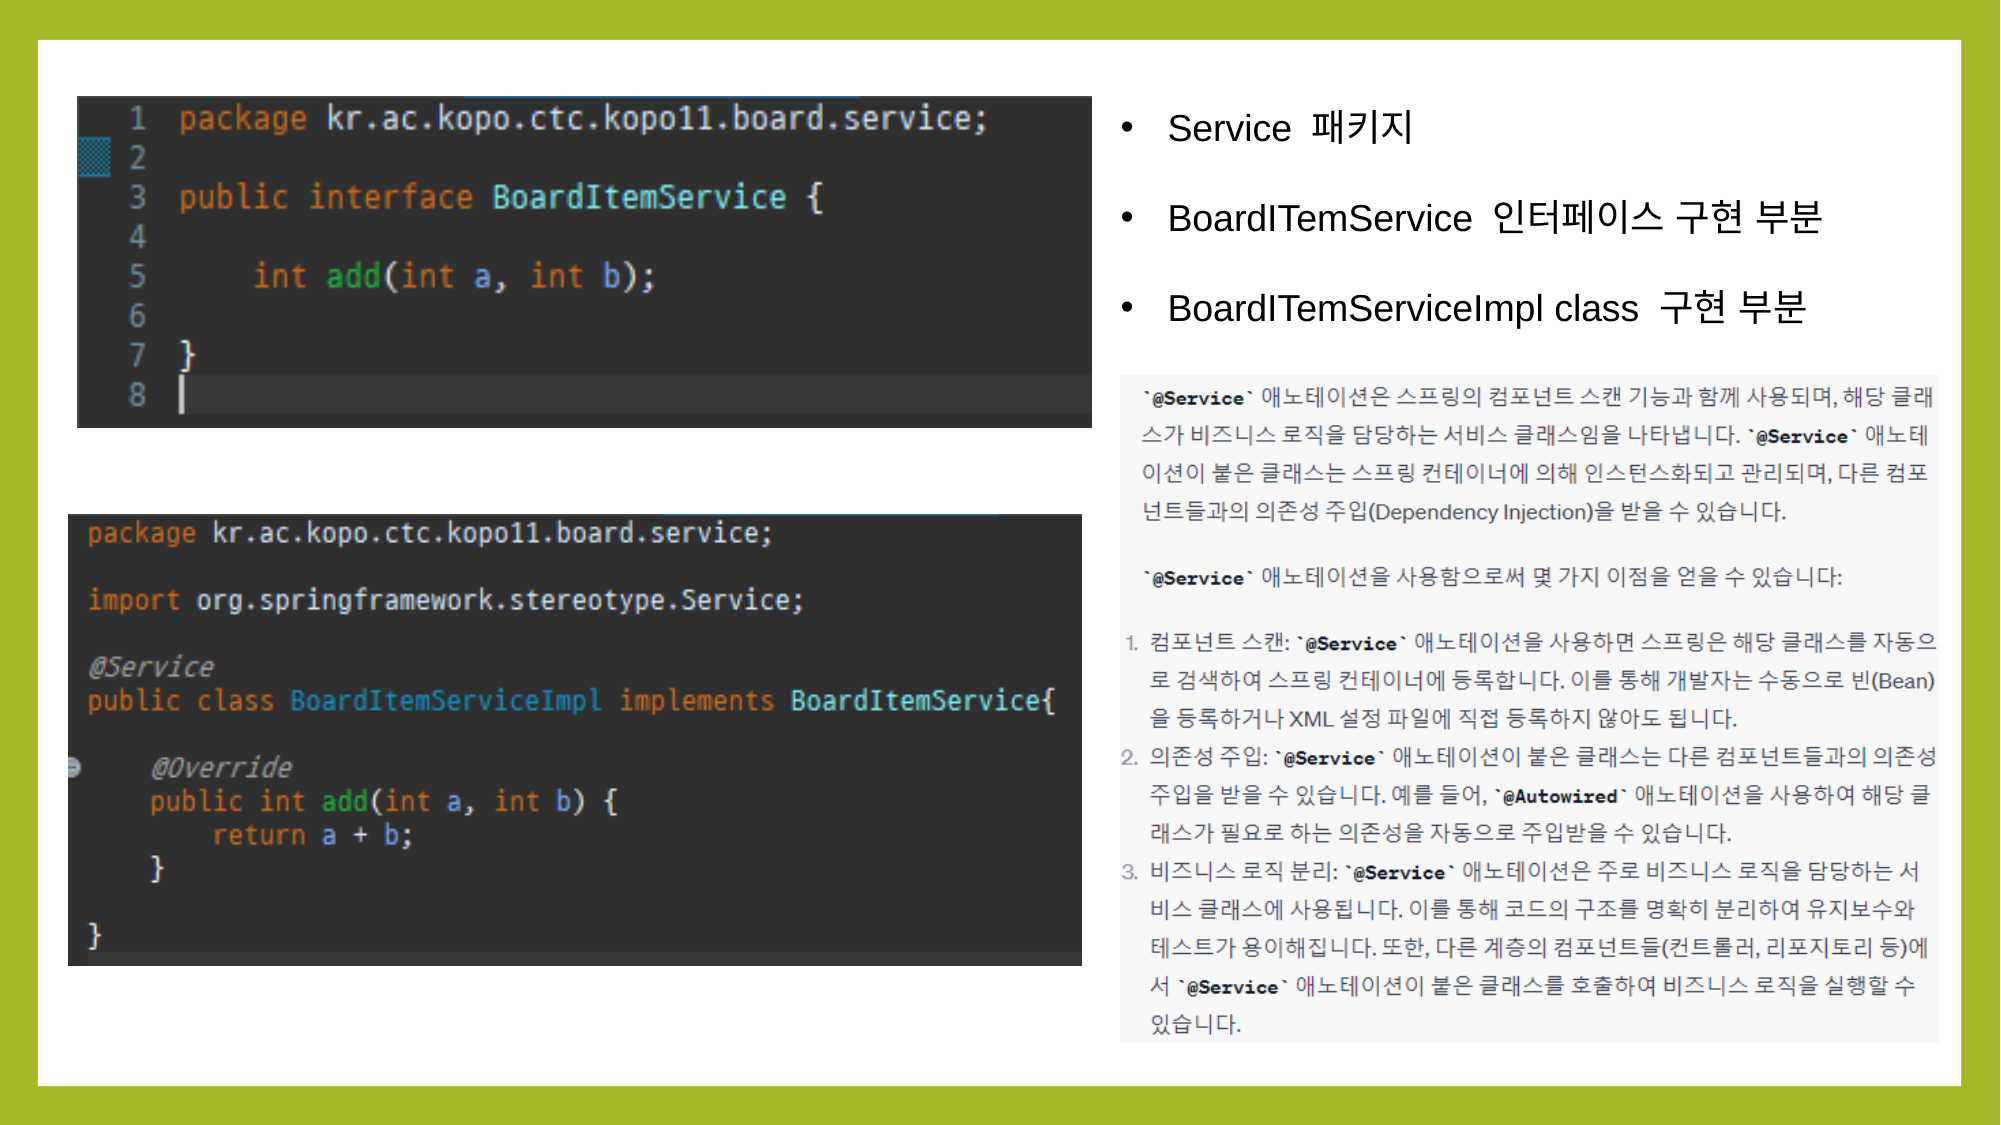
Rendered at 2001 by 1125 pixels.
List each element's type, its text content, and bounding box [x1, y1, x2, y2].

text_box Service 패키지 BoardITemService 인터페이스 구현 부분 BoardITemServiceImpl class 구현 부분 [1105, 96, 1953, 336]
picture [77, 95, 1092, 429]
picture [1120, 375, 1939, 1043]
picture [68, 514, 1083, 966]
